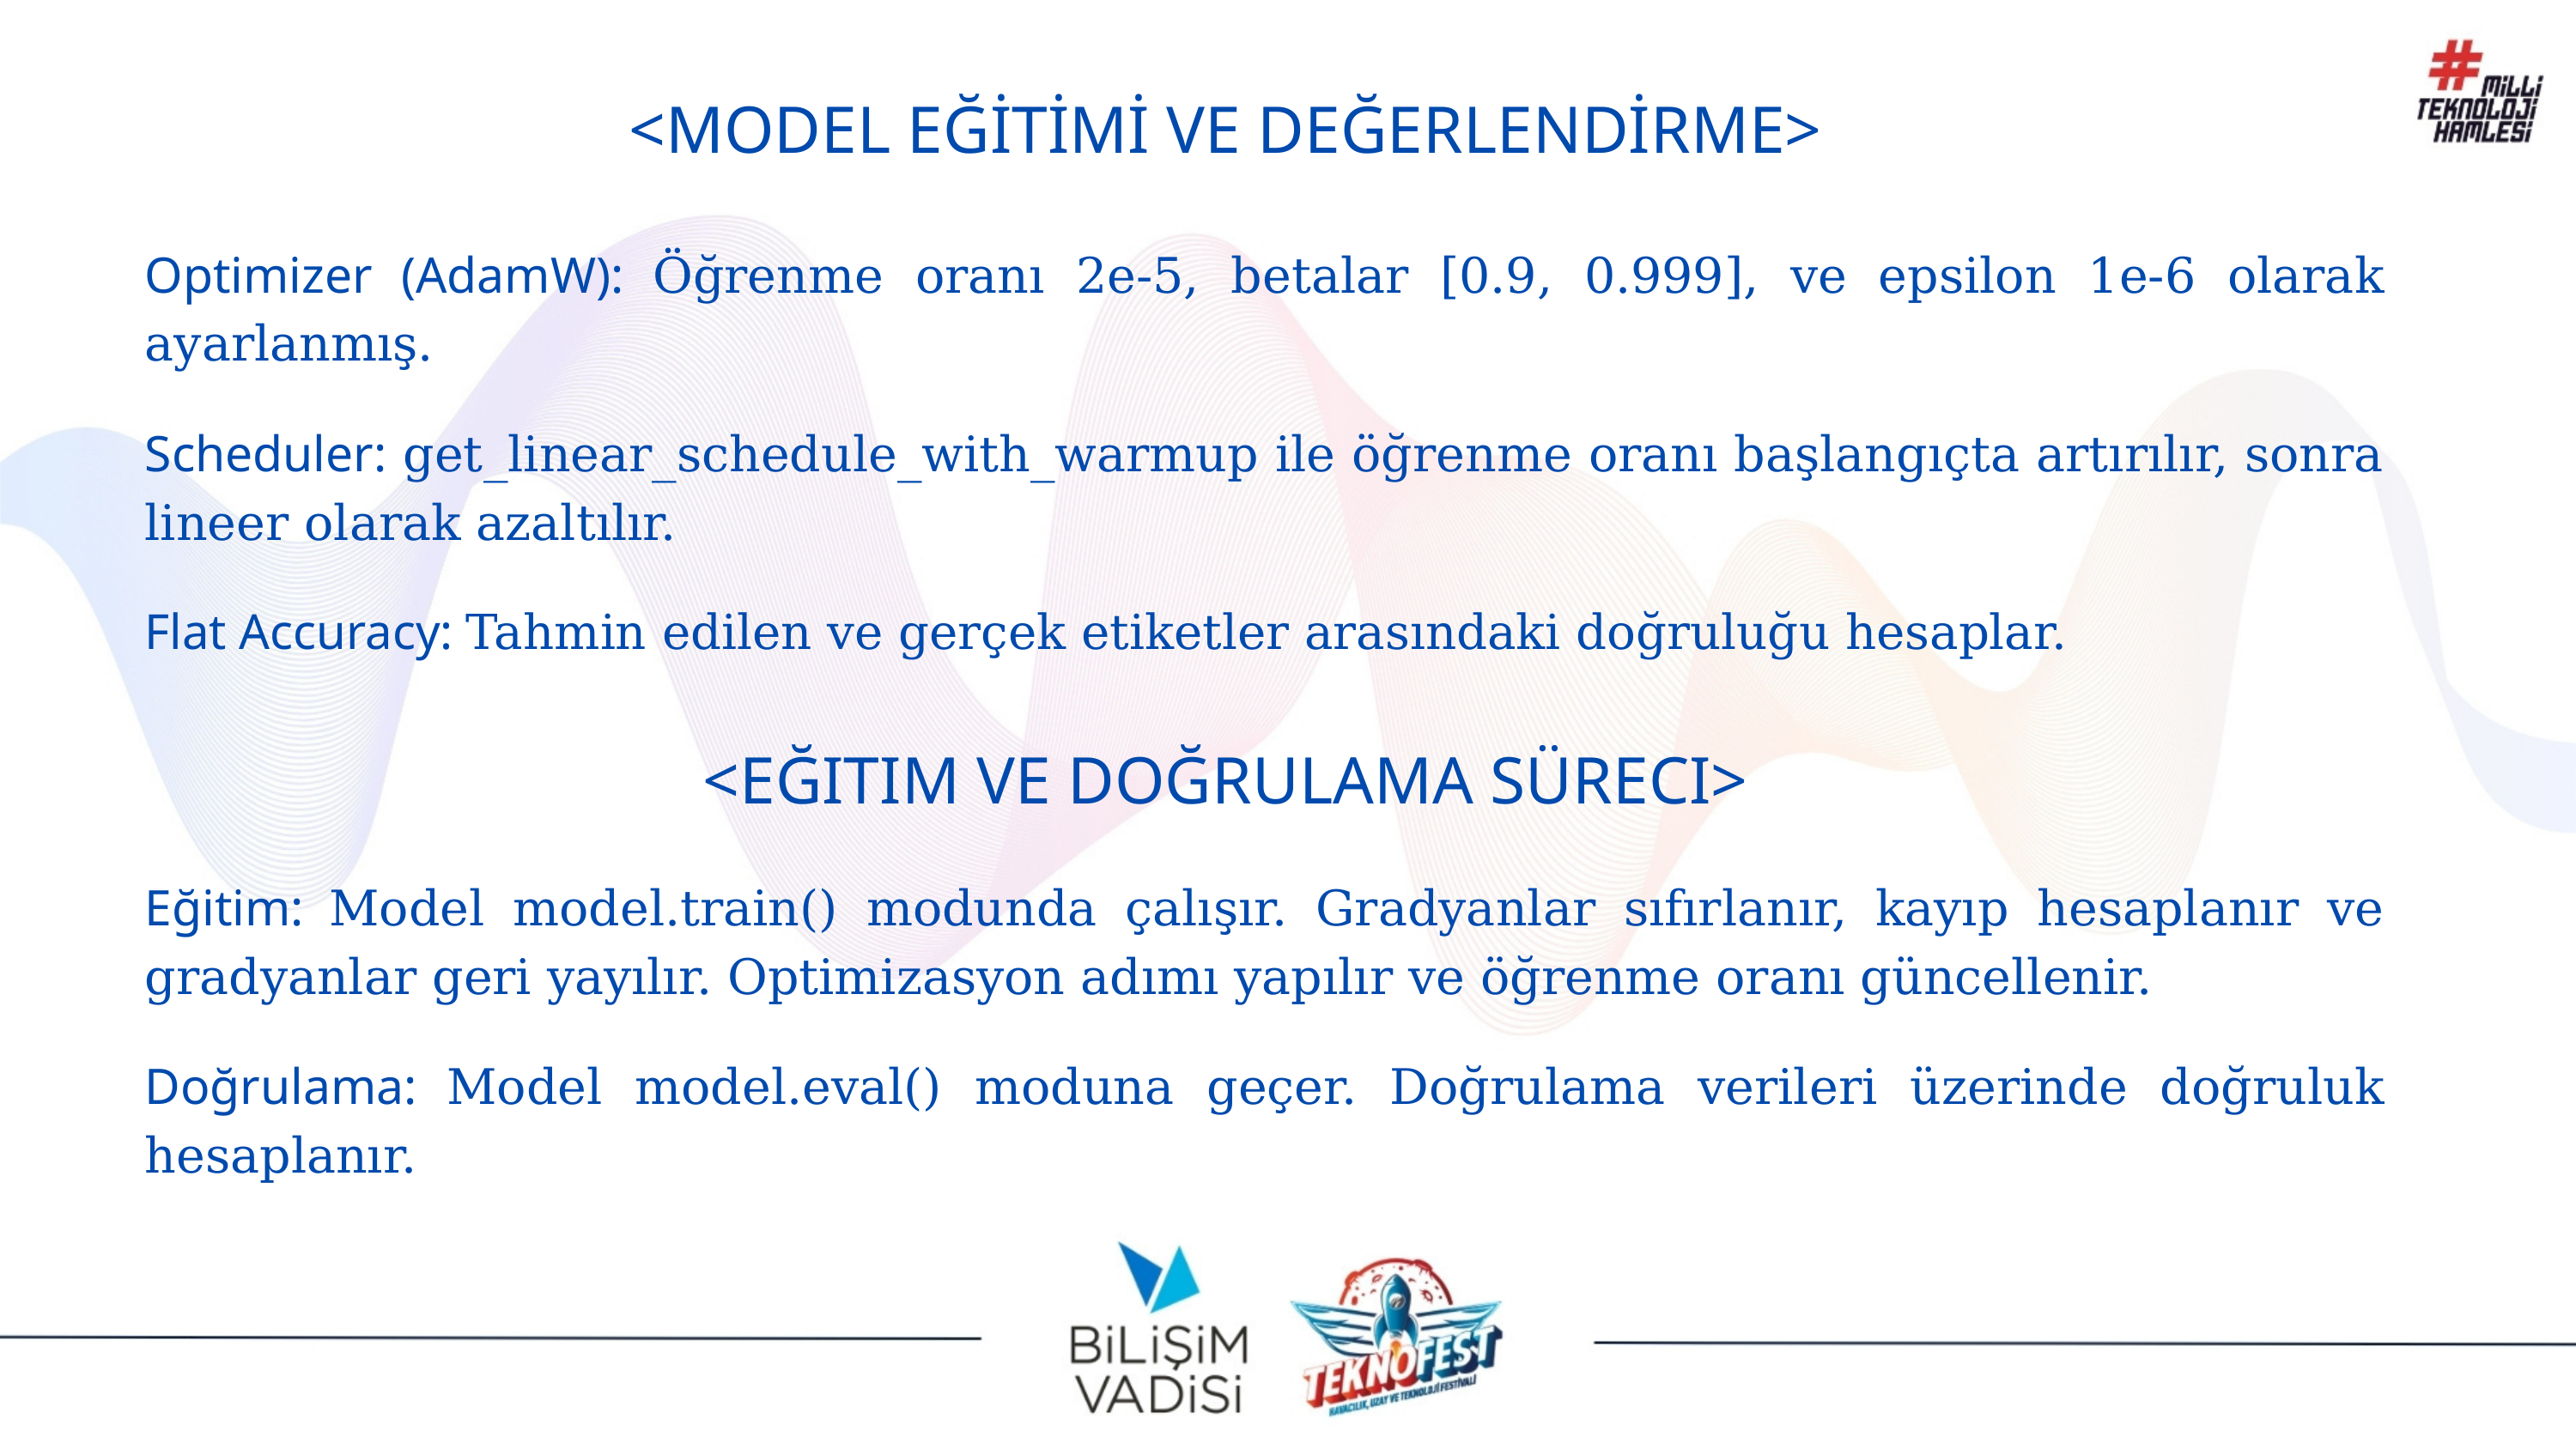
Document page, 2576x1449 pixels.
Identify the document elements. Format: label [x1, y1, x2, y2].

text_box [0, 0, 2576, 1449]
